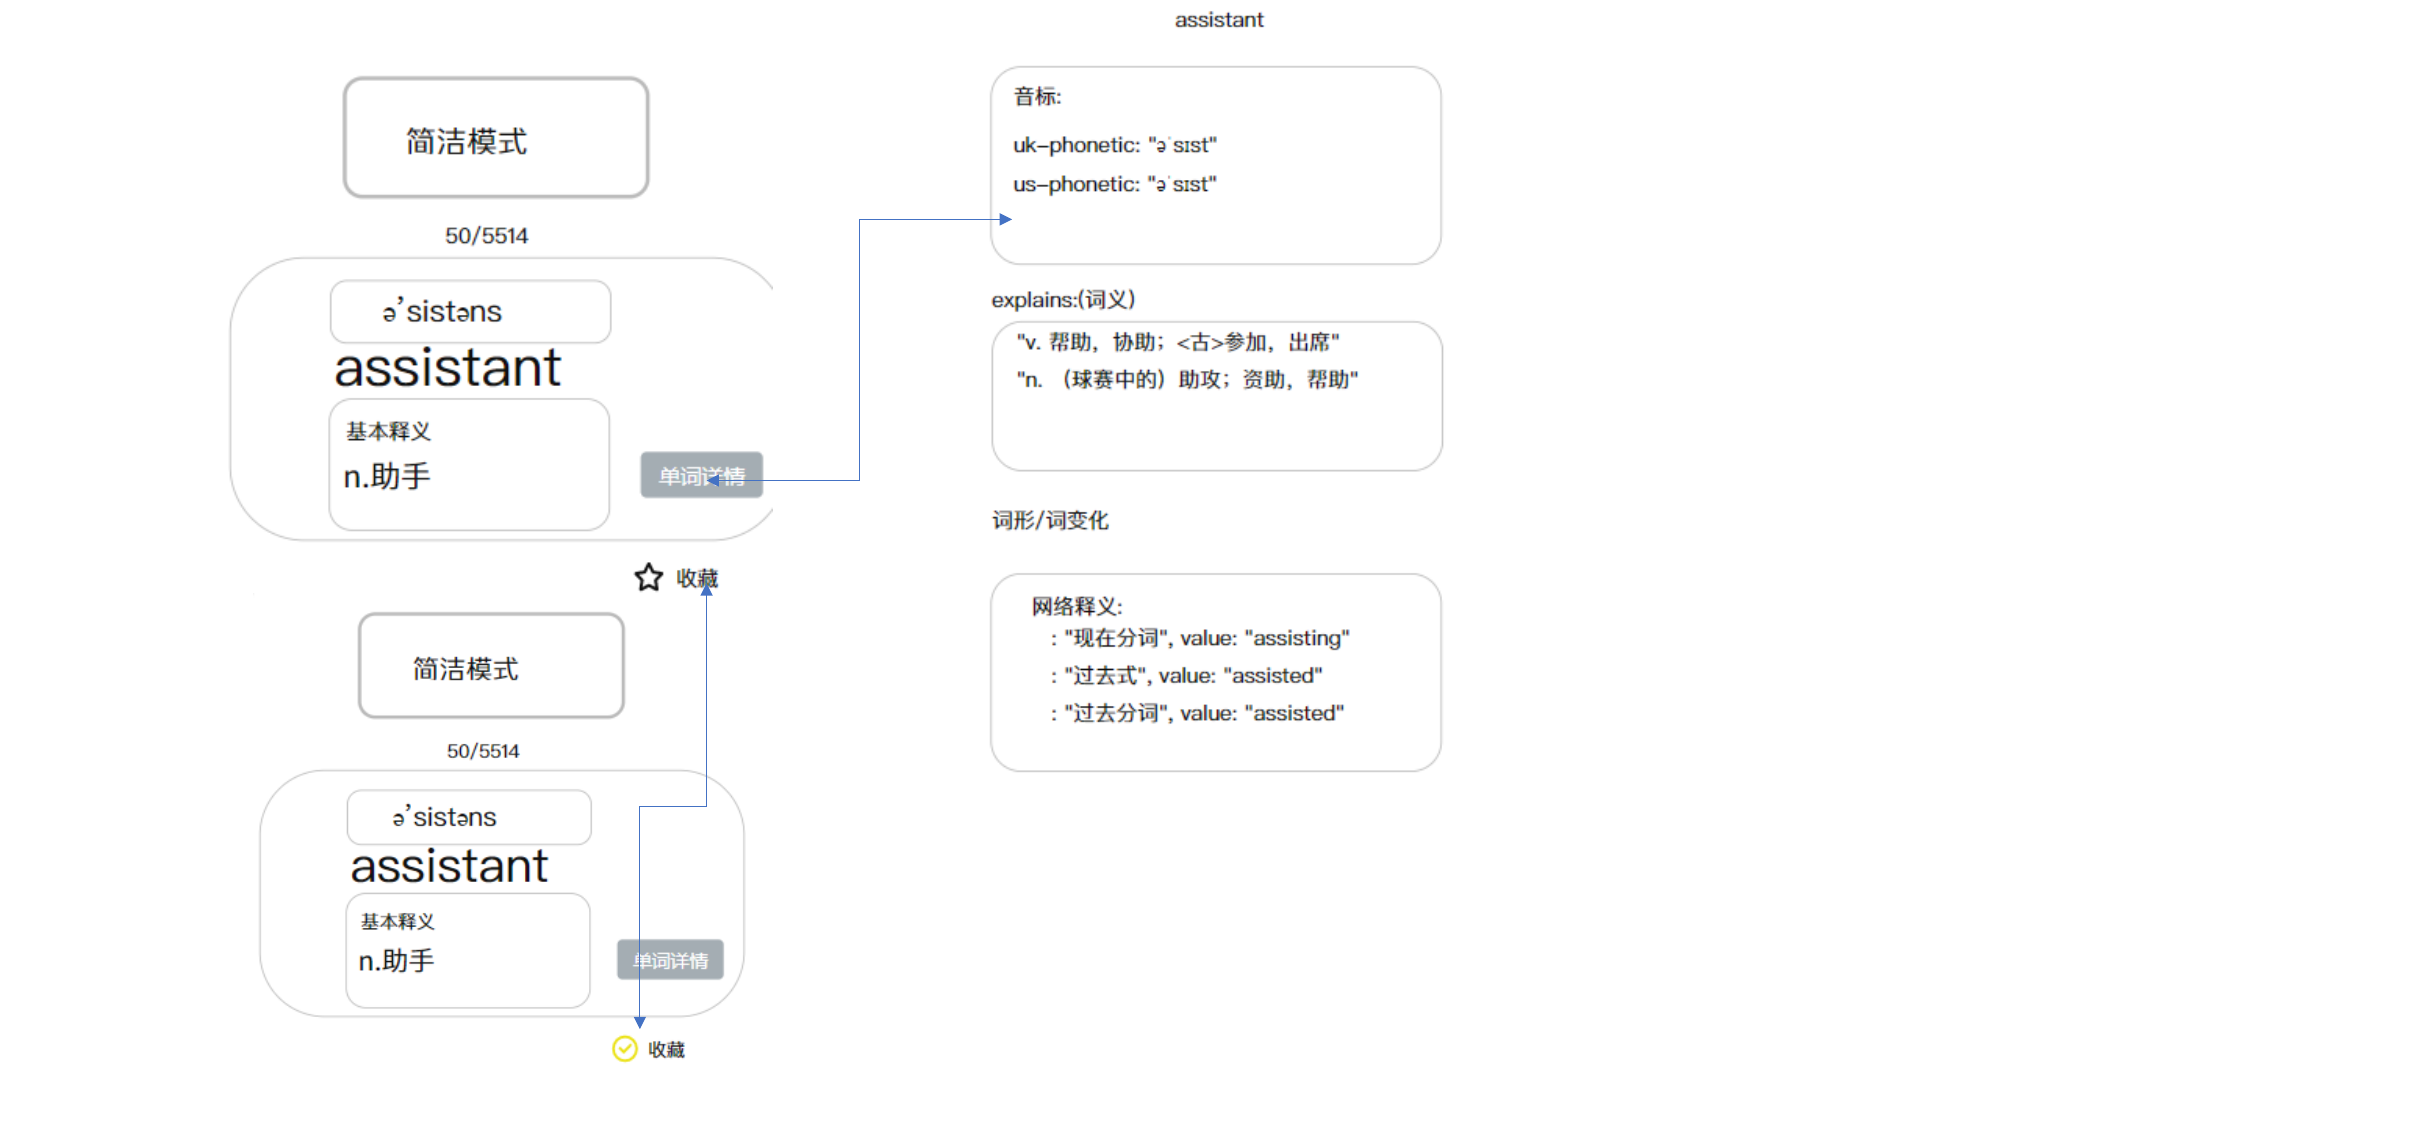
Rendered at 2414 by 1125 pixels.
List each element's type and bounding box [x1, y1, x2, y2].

text_box [706, 219, 1013, 481]
picture [227, 59, 773, 1096]
picture [984, 0, 1467, 777]
text_box [450, 772, 897, 840]
